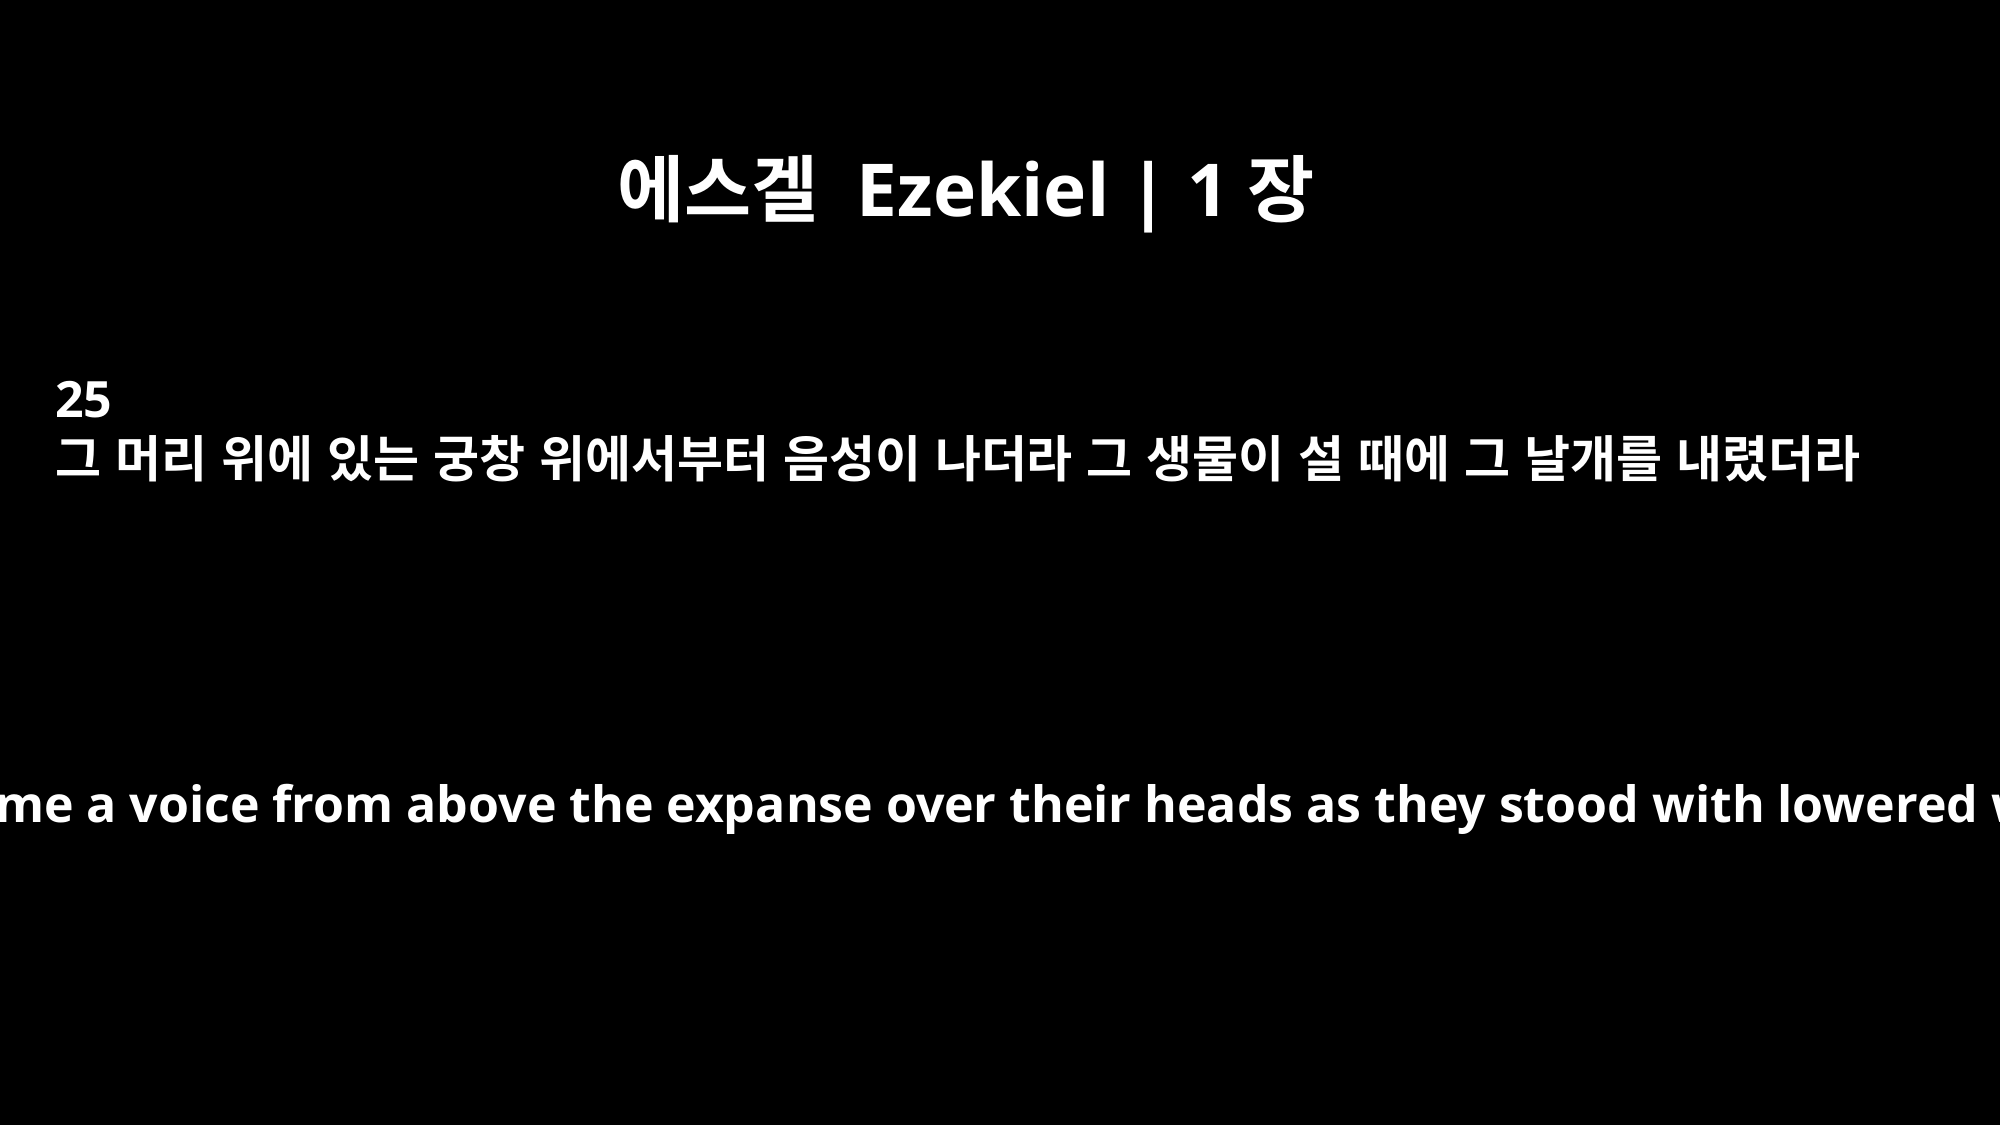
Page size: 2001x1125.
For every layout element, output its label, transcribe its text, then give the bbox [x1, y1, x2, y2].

text_box Then there came a voice from above the expanse over their heads as they stood with lowered wings. [0, 764, 2000, 840]
text_box 25 그 머리 위에 있는 궁창 위에서부터 음성이 나더라 그 생물이 설 때에 그 날개를 내렸더라 [40, 359, 1877, 495]
text_box 에스겔 Ezekiel | 1장 [602, 136, 1330, 239]
